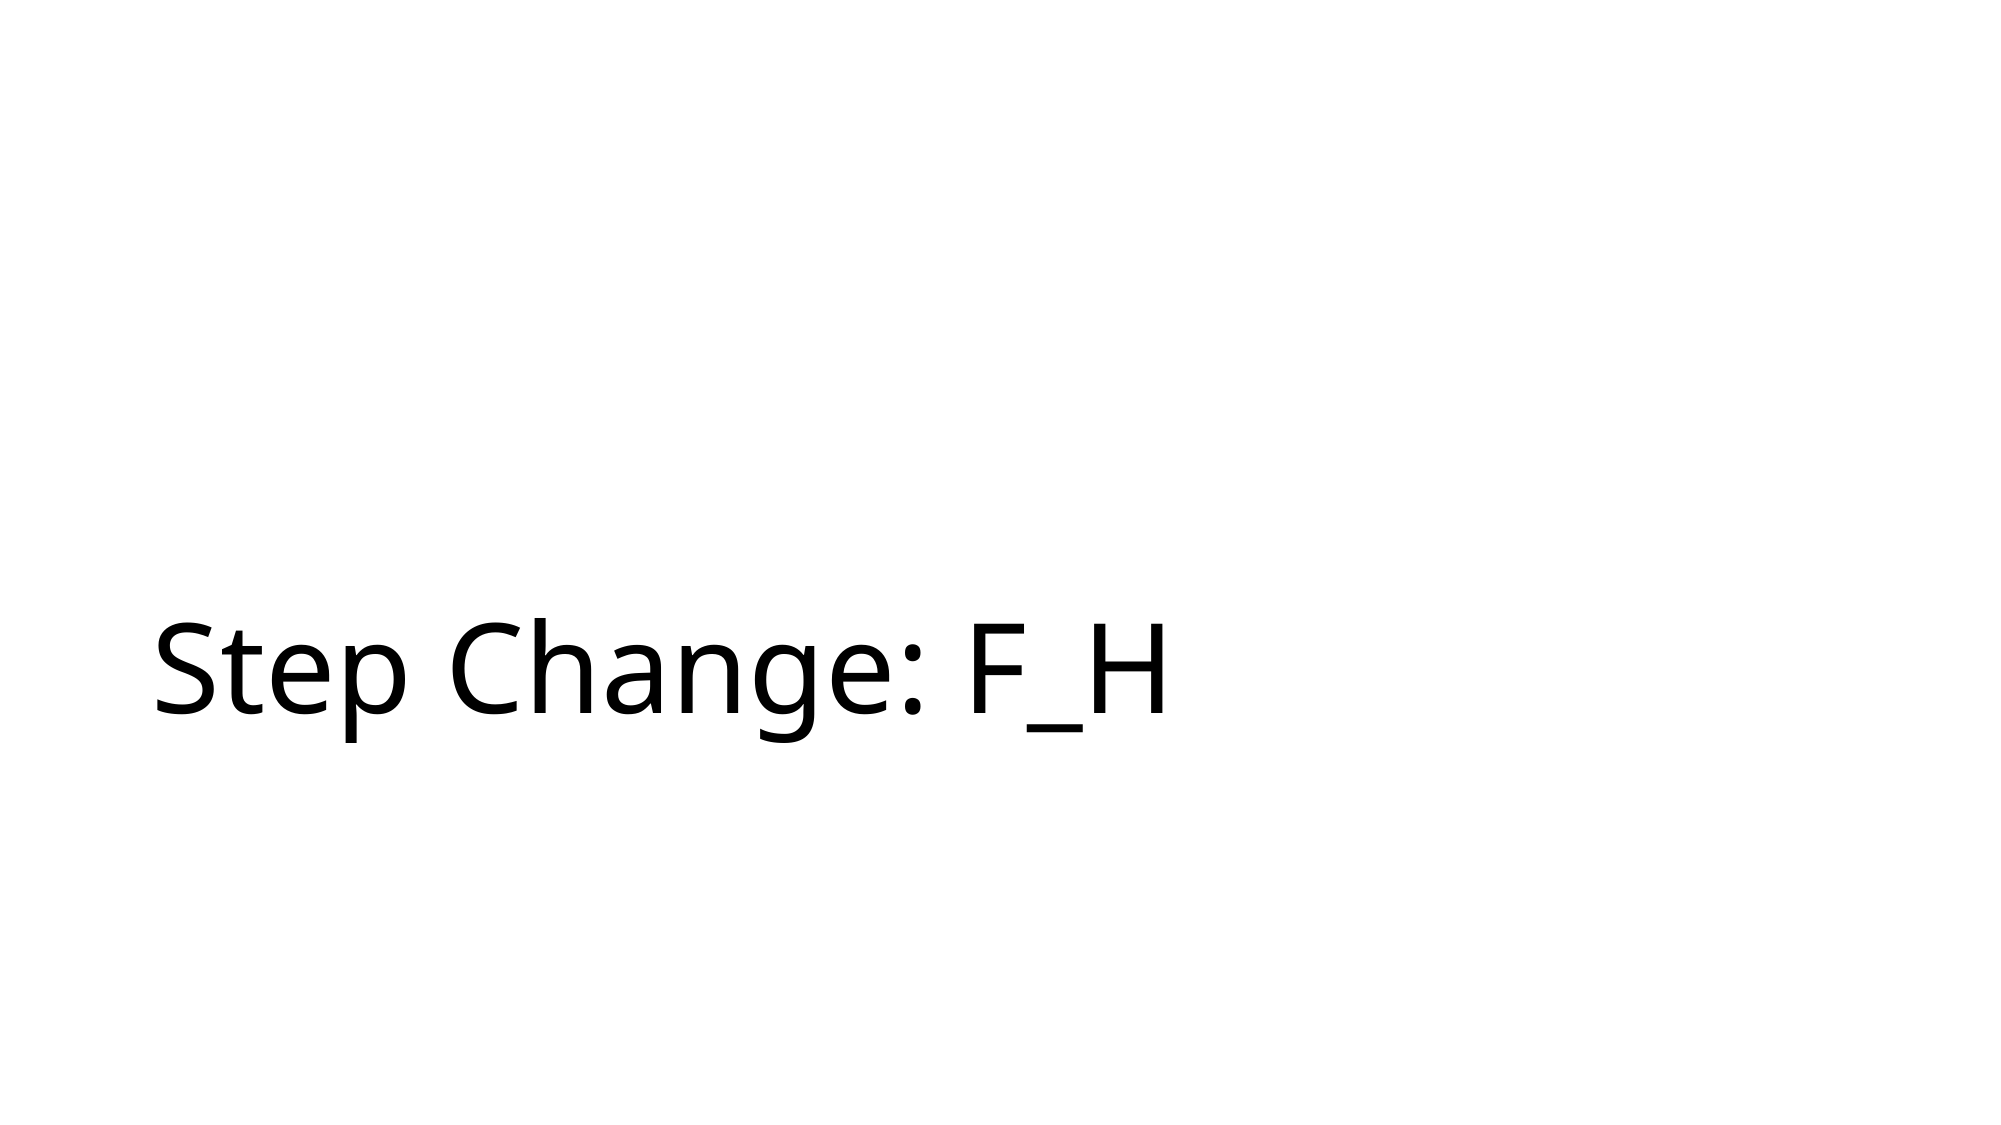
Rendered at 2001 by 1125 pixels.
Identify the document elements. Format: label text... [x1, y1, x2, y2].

title Step Change: F_H [136, 280, 1862, 749]
